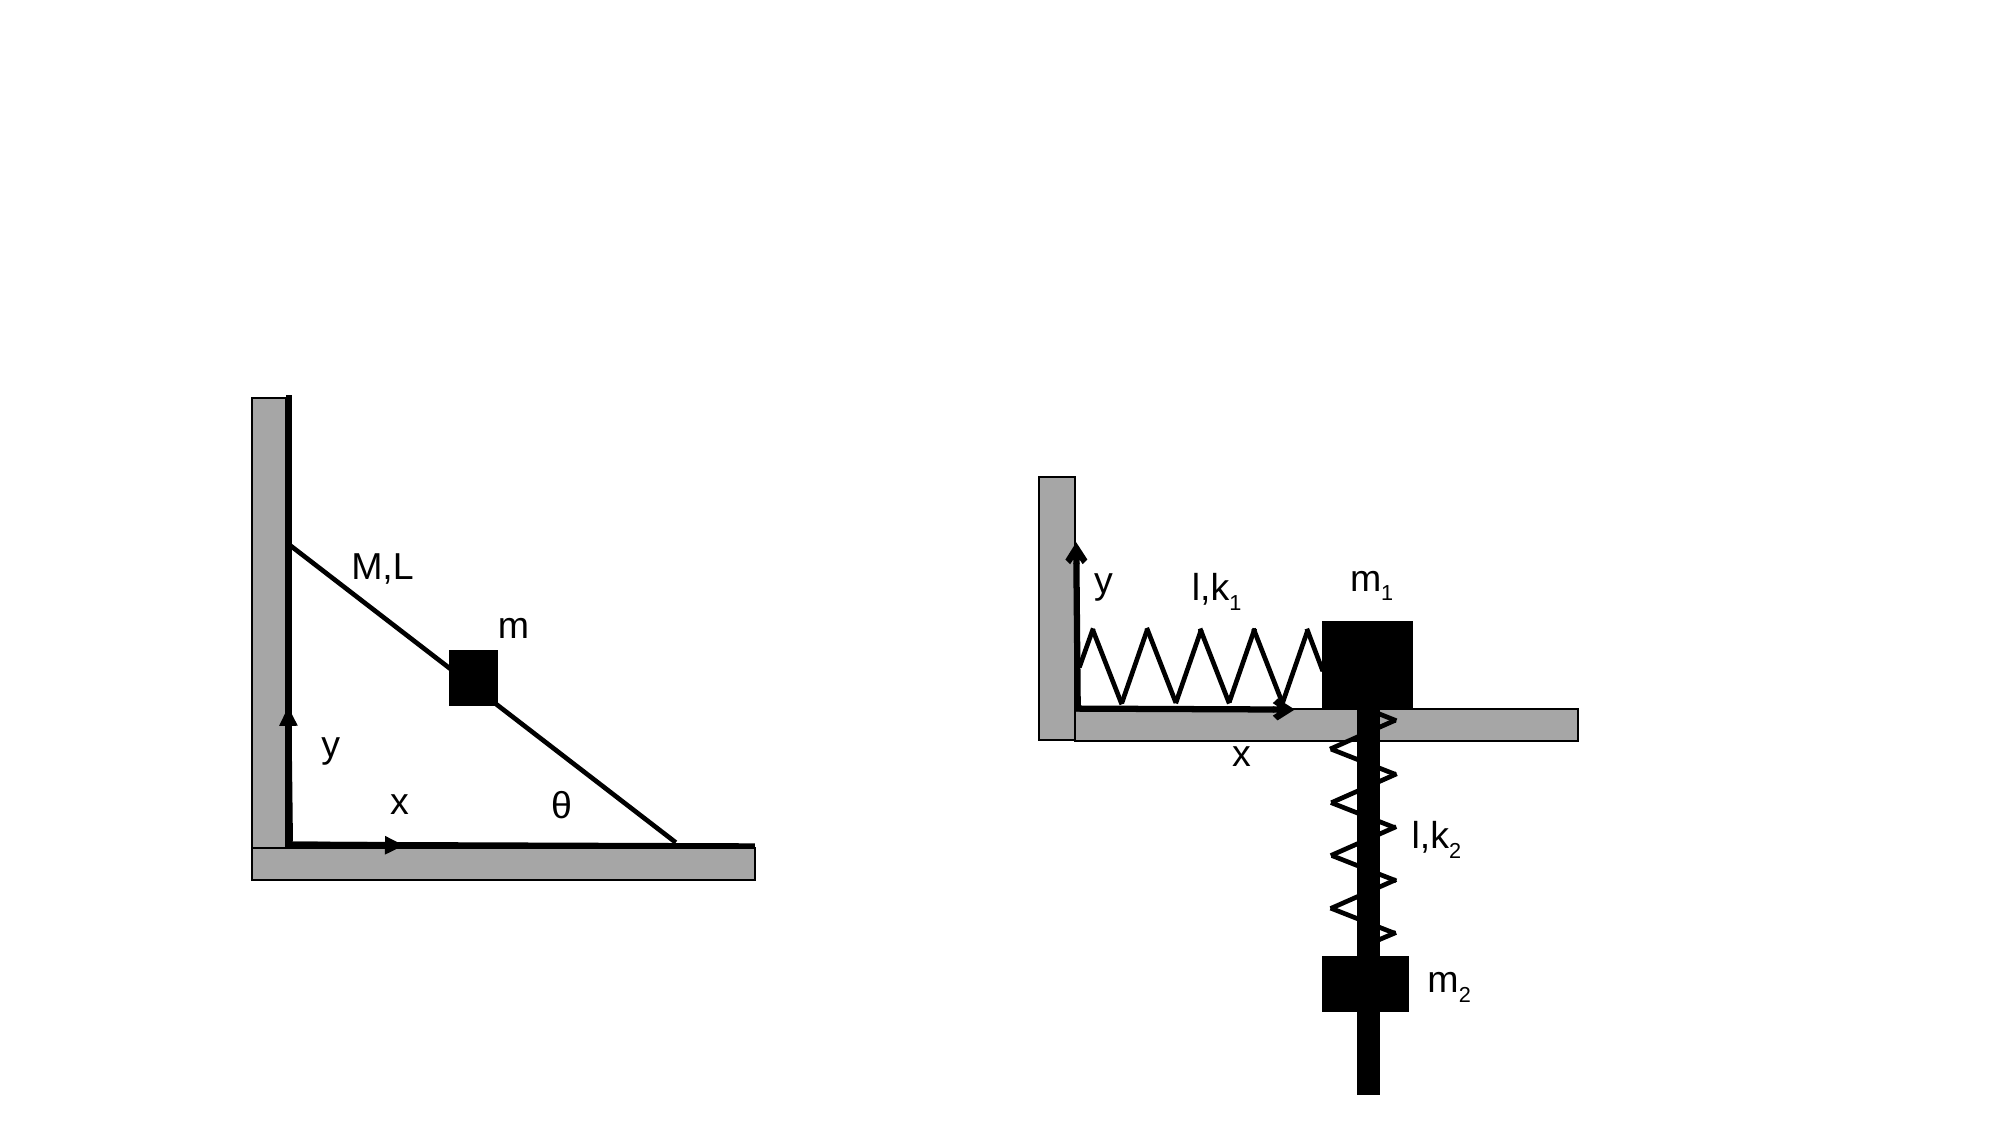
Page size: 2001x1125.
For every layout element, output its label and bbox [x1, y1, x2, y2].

text_box [1038, 476, 1579, 1094]
text_box [251, 395, 755, 880]
